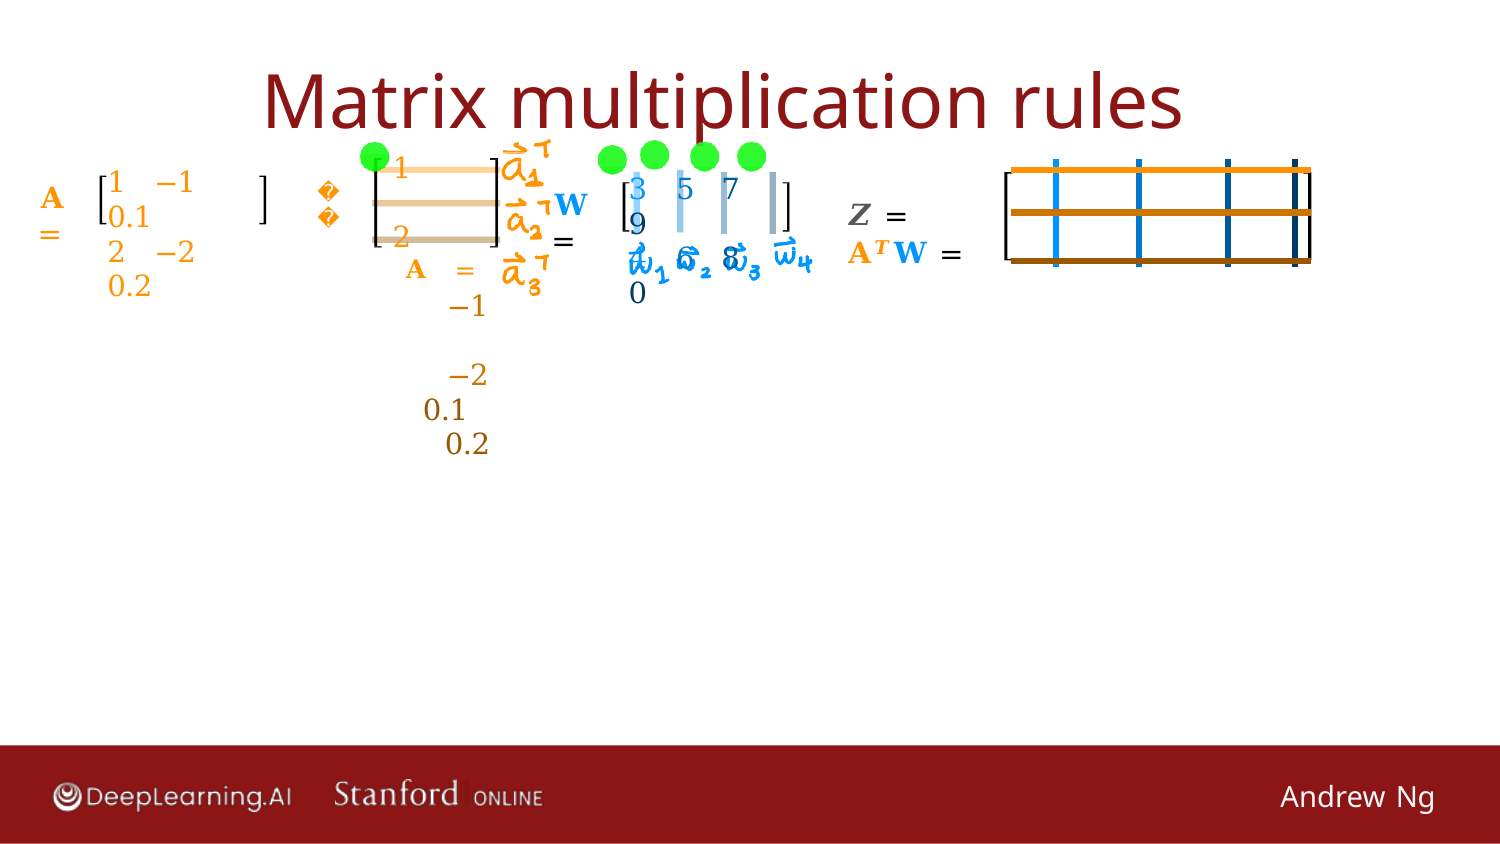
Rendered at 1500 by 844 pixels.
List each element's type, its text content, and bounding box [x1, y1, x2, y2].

text_box 1 −1 0.1 2 −2 0.2 [105, 161, 262, 303]
title Matrix multiplication rules [259, 50, 1241, 195]
text_box 3 5 7 9 4 6 8 0 [626, 303, 784, 310]
text_box 𝒁 = 𝐀𝑻𝐖 = [839, 193, 1000, 271]
picture [291, 139, 813, 296]
text_box [262, 175, 267, 225]
footer Andrew Ng [1277, 774, 1445, 844]
text_box 𝐀 = [36, 177, 91, 250]
text_box 1 2 𝐀 = −1 −2 0.1 0.2 [296, 303, 491, 461]
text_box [1004, 159, 1312, 268]
text_box [99, 175, 105, 225]
picture [335, 779, 544, 814]
picture [51, 770, 293, 825]
